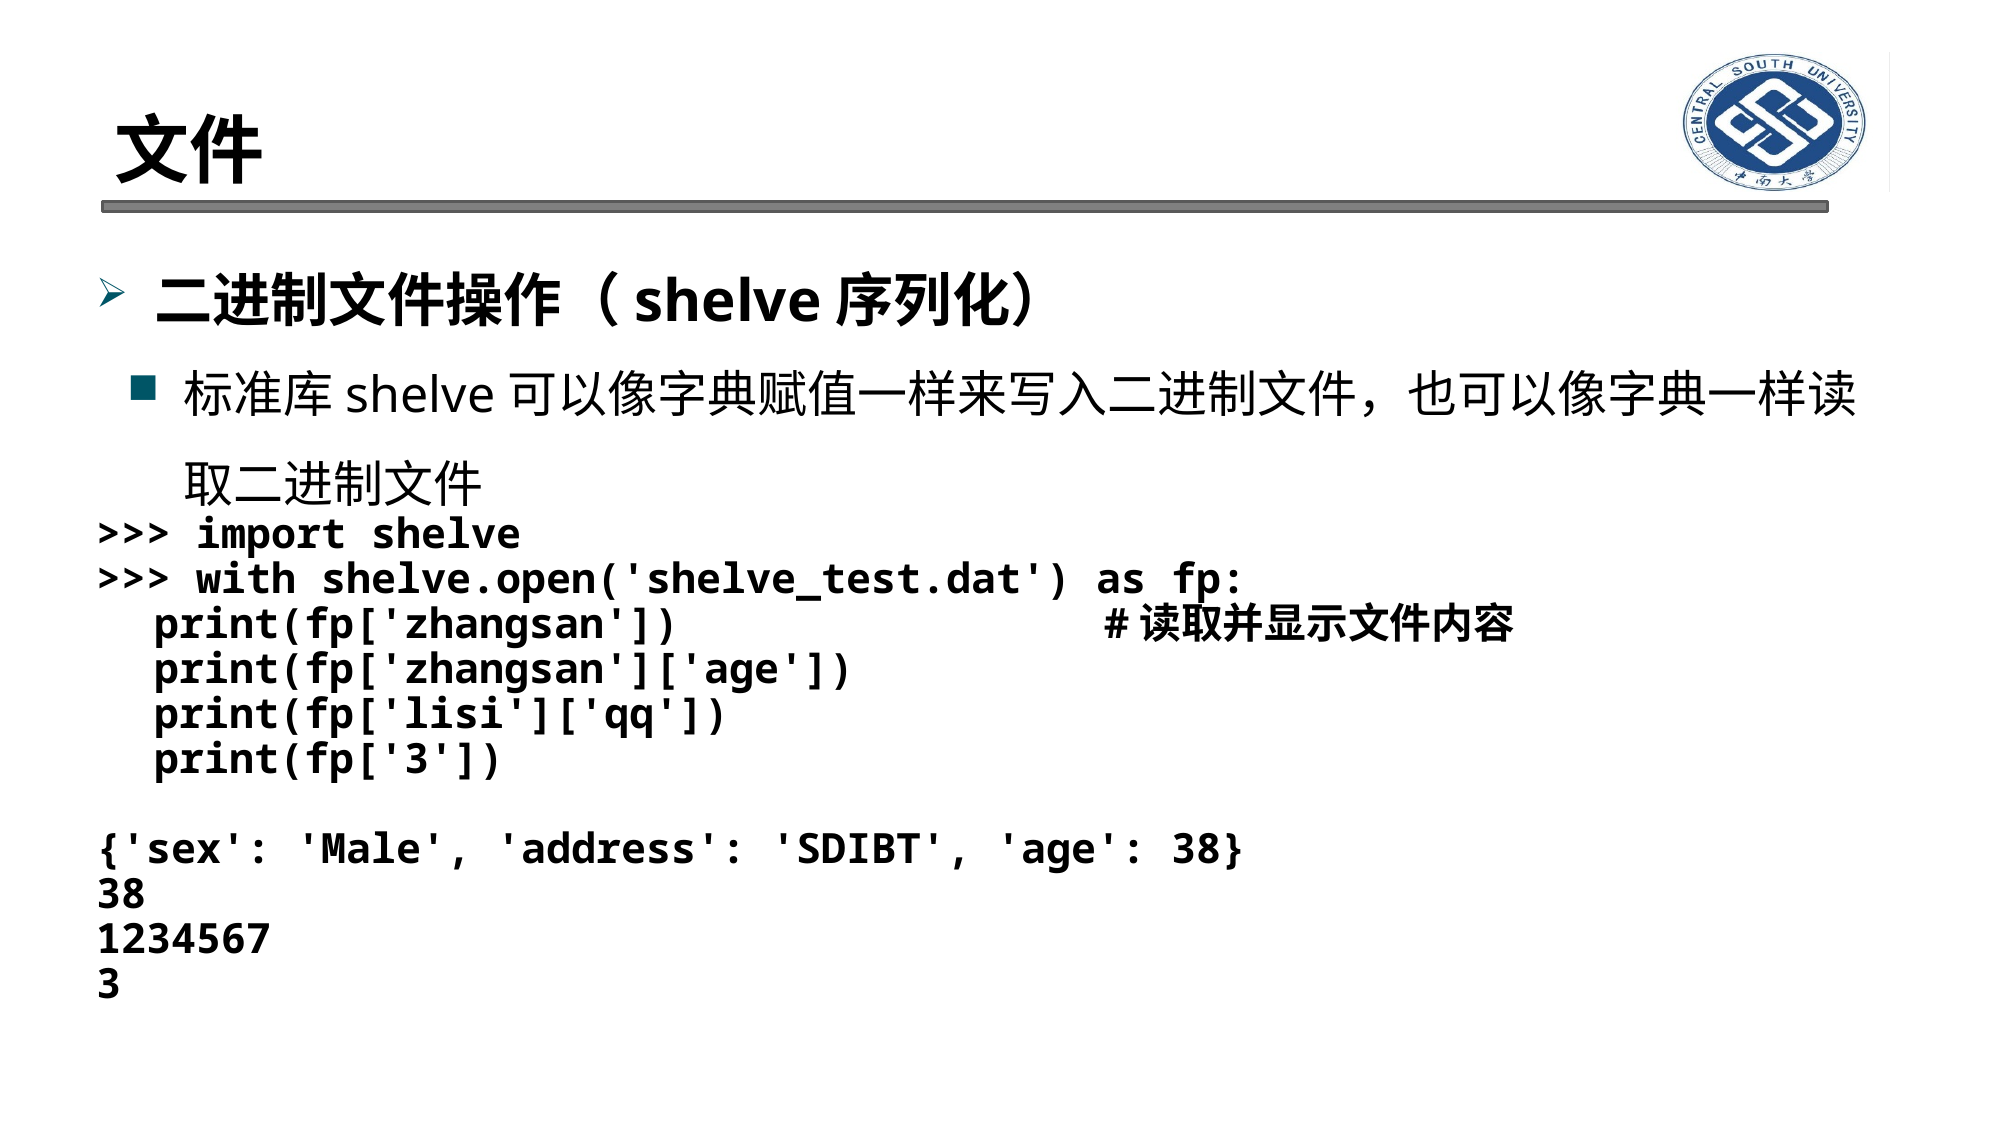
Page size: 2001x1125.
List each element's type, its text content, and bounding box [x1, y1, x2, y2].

list 二进制文件操作（shelve序列化） 标准库shelve可以像字典赋值一样来写入二进制文件，也可以像字典一样读取二进制文件 >>> import shelve >>> with shelve.open('shelve_test.dat') as fp: print(fp['zhangsan']) #读取并显示文件内容 print(fp['zhangsan']['age']) print(fp['lisi']['qq']) print(fp['3']) {'sex': 'Male', 'address': 'SDIBT', 'age': 38} 38 1234567 3 [81, 220, 1898, 1024]
title 文件 [99, 12, 1805, 200]
picture [1805, 52, 1890, 192]
